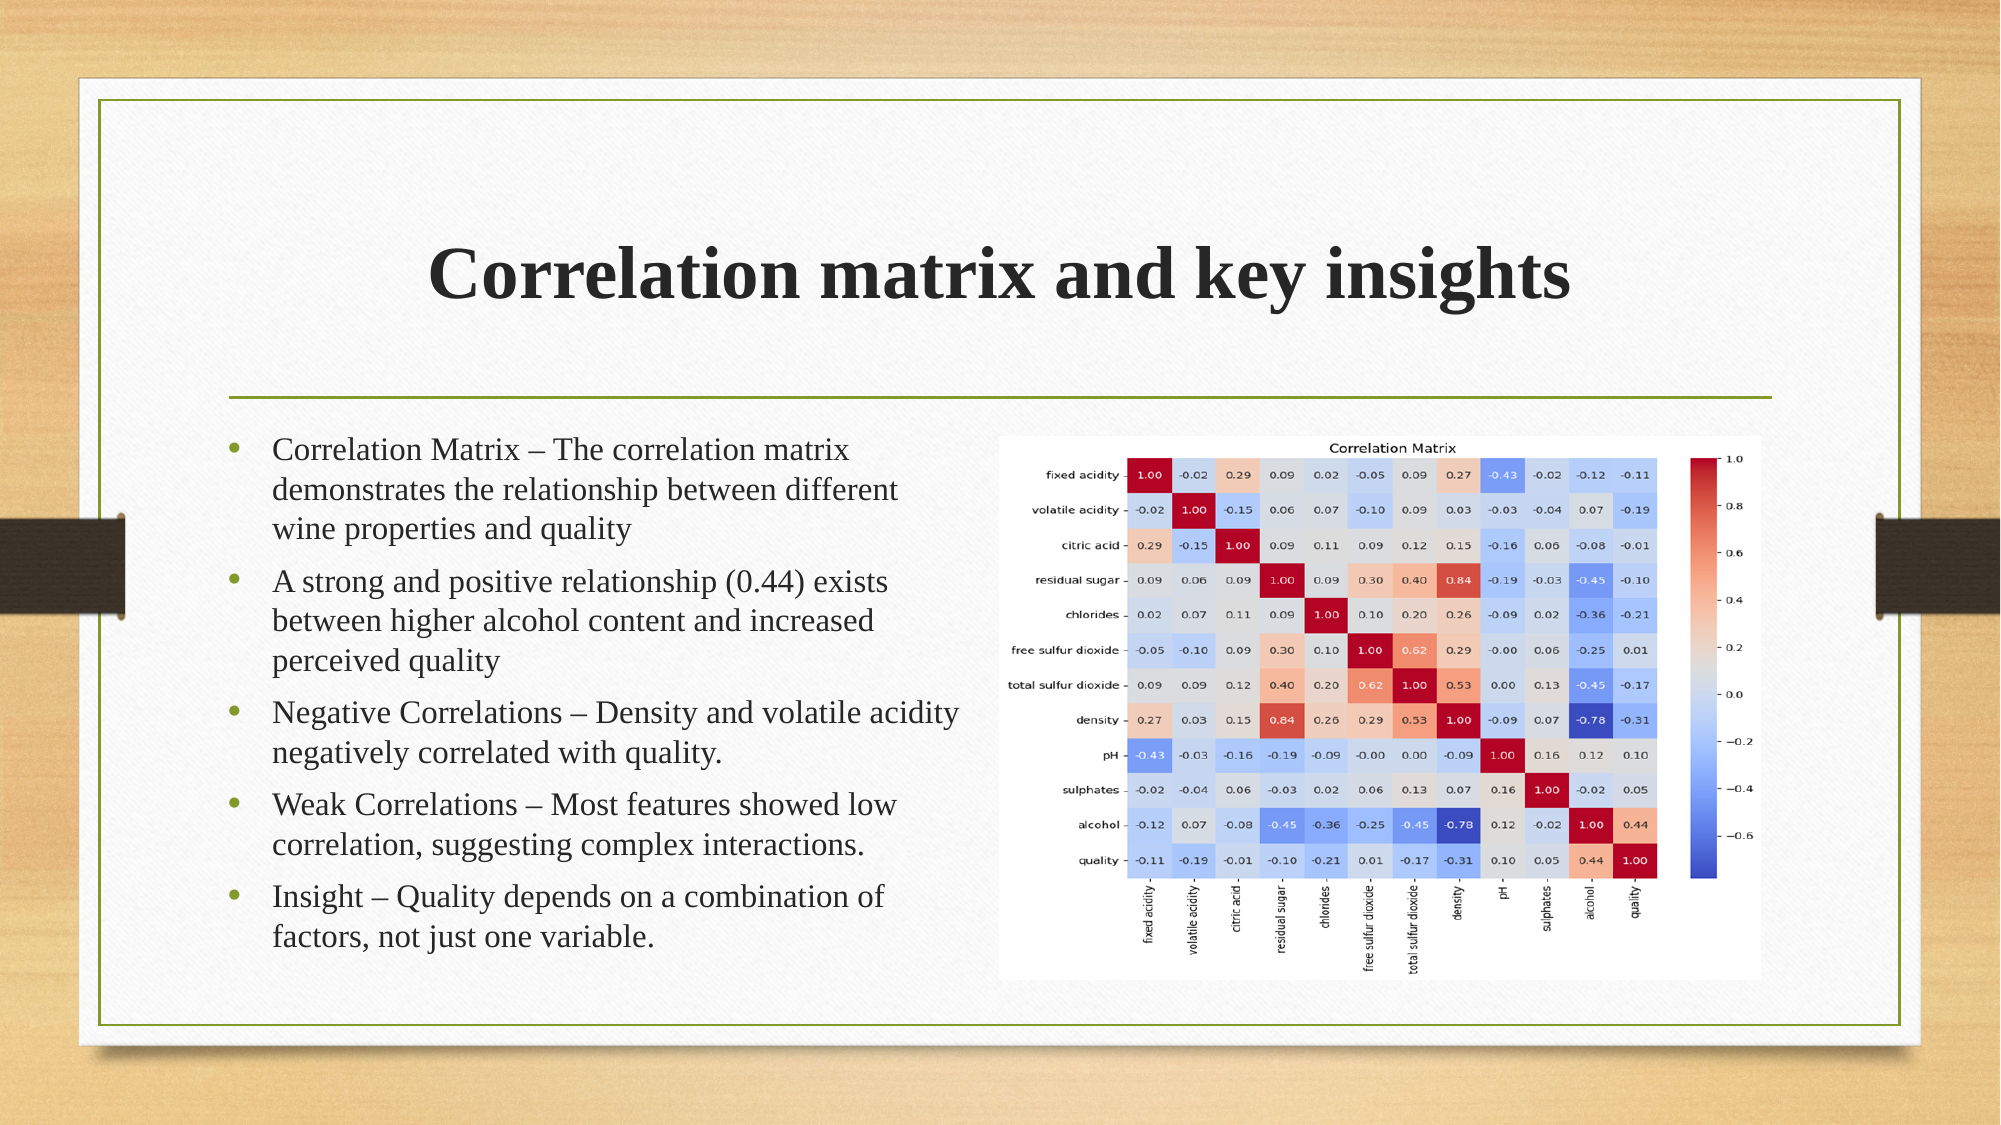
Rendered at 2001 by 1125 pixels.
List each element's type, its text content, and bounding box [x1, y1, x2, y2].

title Correlation matrix and key insights [212, 161, 1788, 375]
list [999, 436, 1762, 980]
picture [0, 0, 2001, 1125]
list Correlation Matrix – The correlation matrix demonstrates the relationship between different wine properties and quality A strong and positive relationship (0.44) exists between higher alcohol content and increased perceived quality Negative Correlations – Density and volatile acidity negatively correlated with quality. Weak Correlations – Most features showed low correlation, suggesting complex interactions. Insight – Quality depends on a combination of factors, not just one variable. [213, 420, 987, 963]
